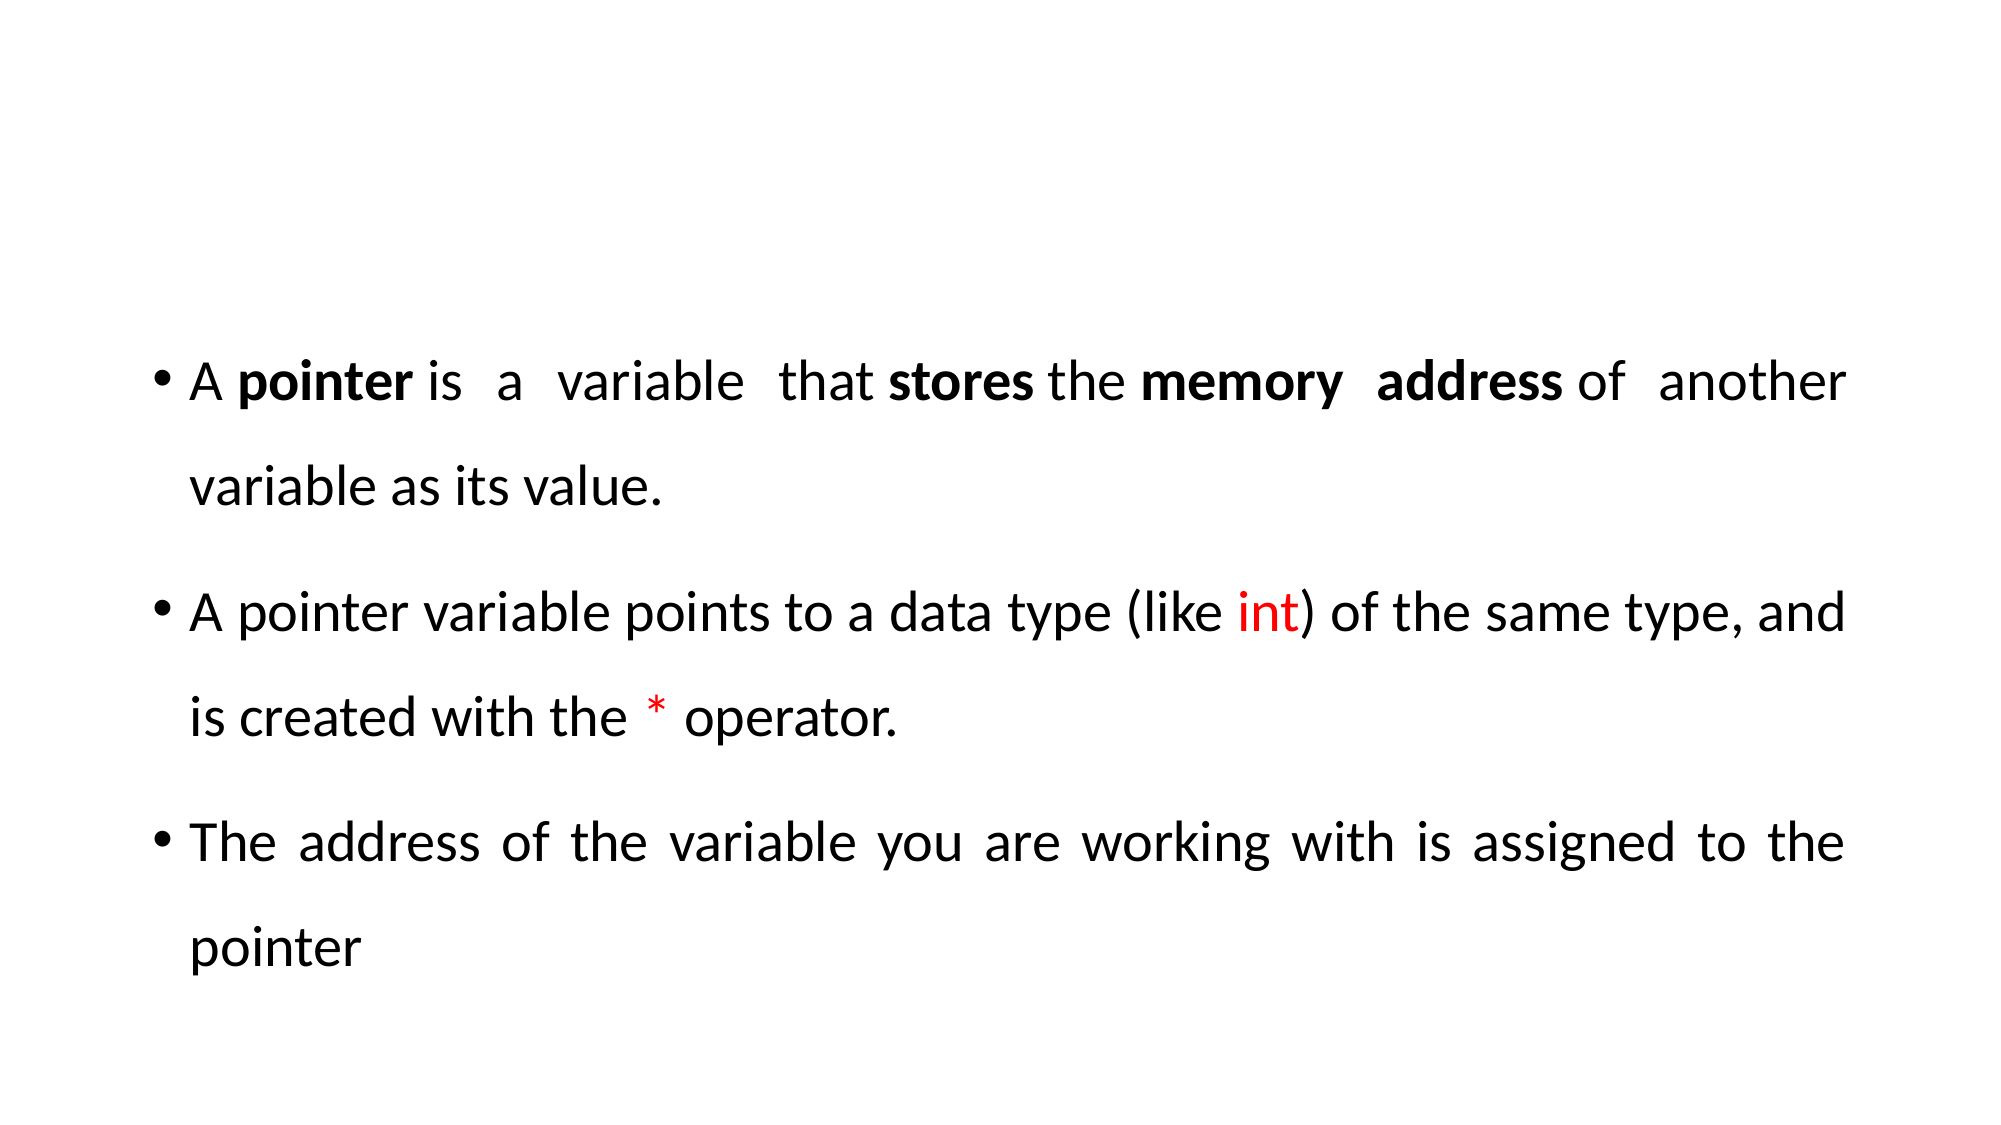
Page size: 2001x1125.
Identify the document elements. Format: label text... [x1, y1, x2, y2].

list A pointer is a variable that stores the memory address of another variable as its value. A pointer variable points to a data type (like int) of the same type, and is created with the * operator. The address of the variable you are working with is assigned to the pointer [137, 299, 1863, 1014]
